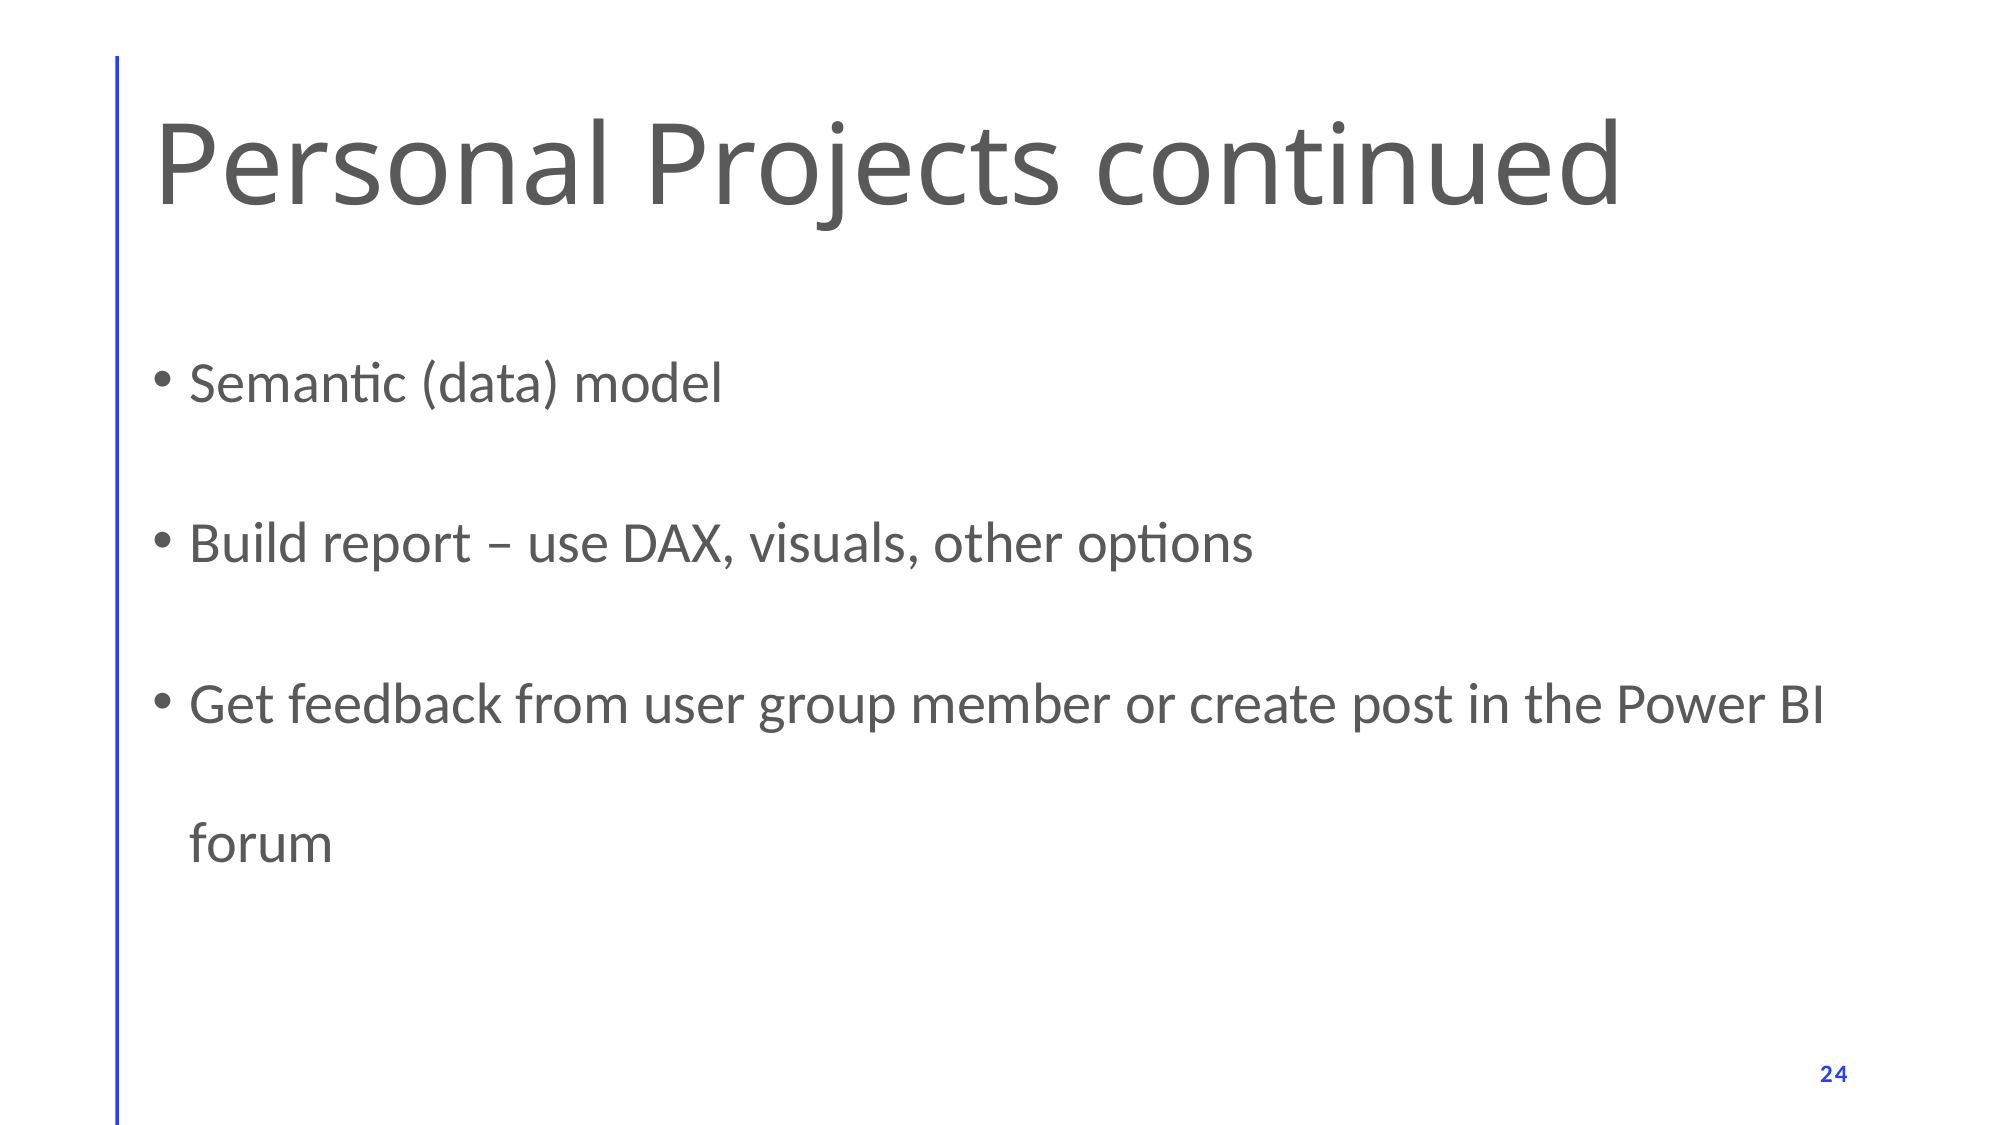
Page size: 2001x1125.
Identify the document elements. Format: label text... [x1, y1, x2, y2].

list Semantic (data) model Build report – use DAX, visuals, other options Get feedback from user group member or create post in the Power BI forum [137, 266, 1863, 981]
title Personal Projects continued [137, 59, 1863, 266]
slide_number 24 [1412, 1042, 1863, 1103]
